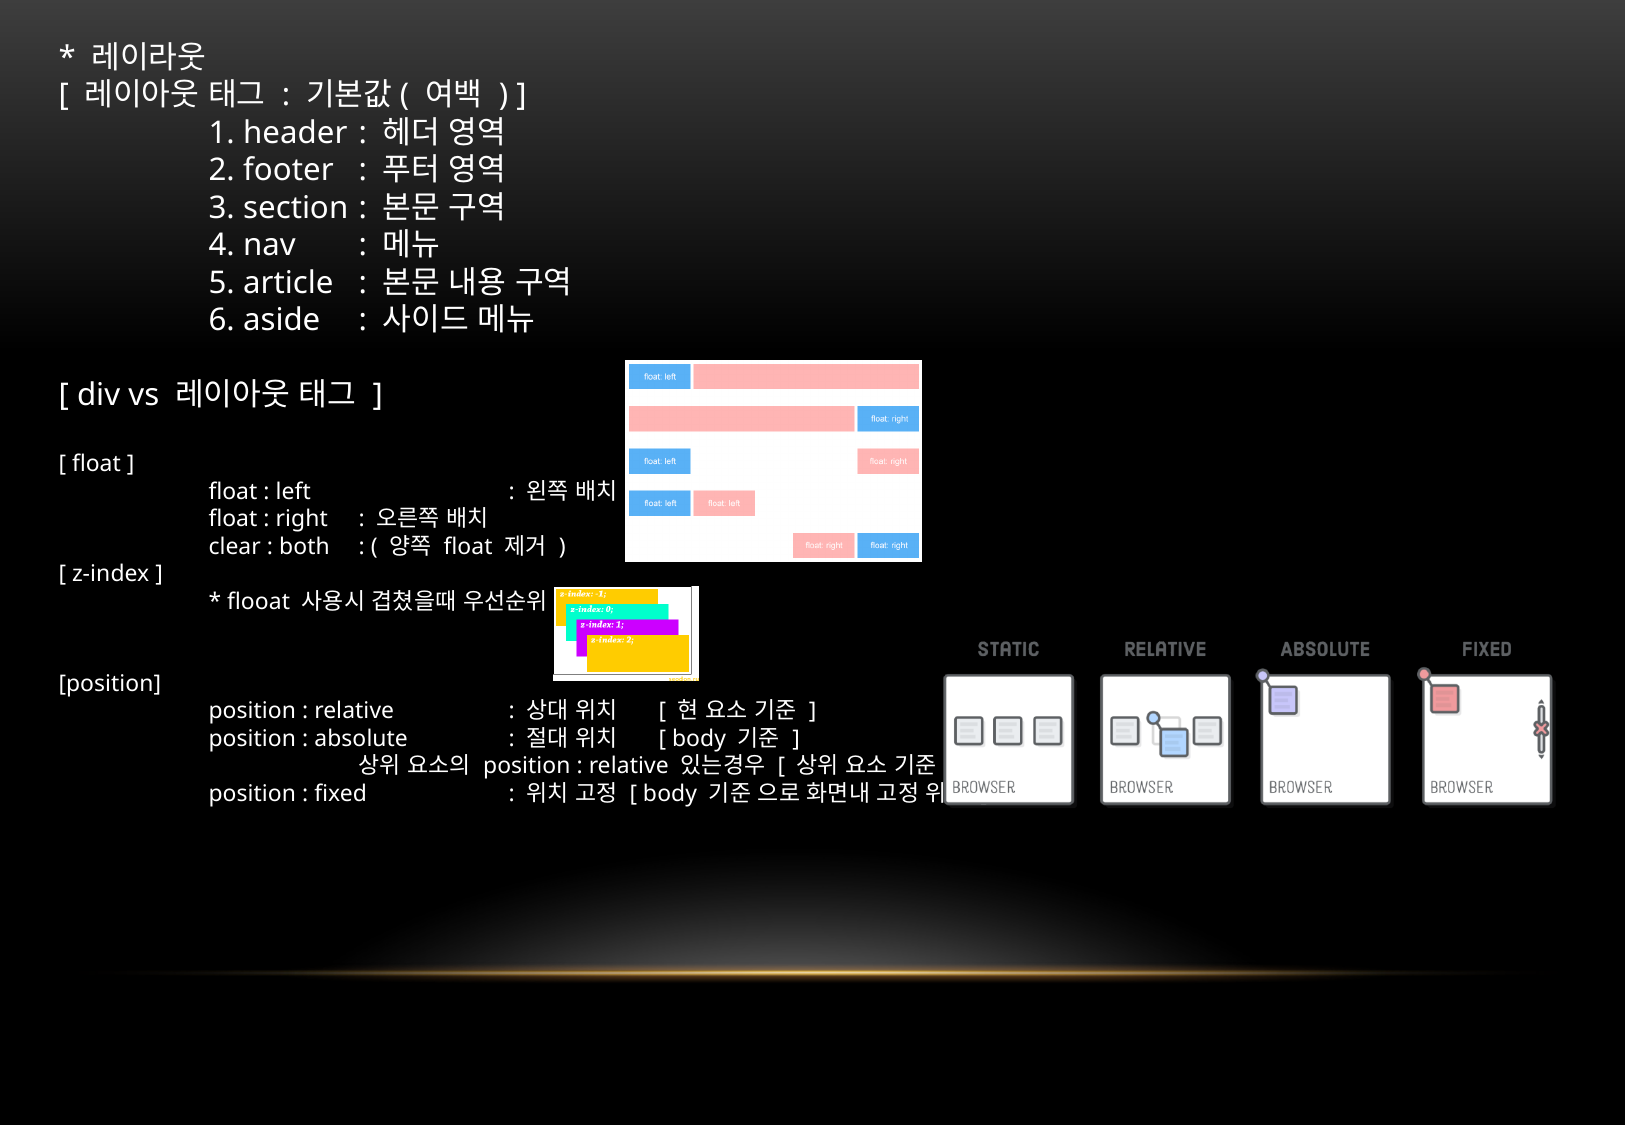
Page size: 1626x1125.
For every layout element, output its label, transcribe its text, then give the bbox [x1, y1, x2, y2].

text_box * 레이라웃 [ 레이아웃 태그 : 기본값( 여백 ) ] 1. header : 헤더 영역 2. footer : 푸터 영역 3. section : 본문 구역 4. nav : 메뉴 5. article : 본문 내용 구역 6. aside : 사이드 메뉴 [ div vs 레이아웃 태그 ] [ float ] float : left : 왼쪽 배치 float : right : 오른쪽 배치 clear : both : ( 양쪽 float 제거 ) [ z-index ] * flooat 사용시 겹쳤을때 우선순위 [position] position : relative : 상대 위치 [ 현 요소 기준 ] position : absolute : 절대 위치 [ body 기준 ] 상위 요소의 position : relative 있는경우 [ 상위 요소 기준 ] position : fixed : 위치 고정 [ body 기준 으로 화면내 고정 위치 ] [43, 29, 1450, 1125]
picture [553, 585, 699, 681]
picture [625, 360, 922, 562]
picture [0, 0, 1625, 1125]
